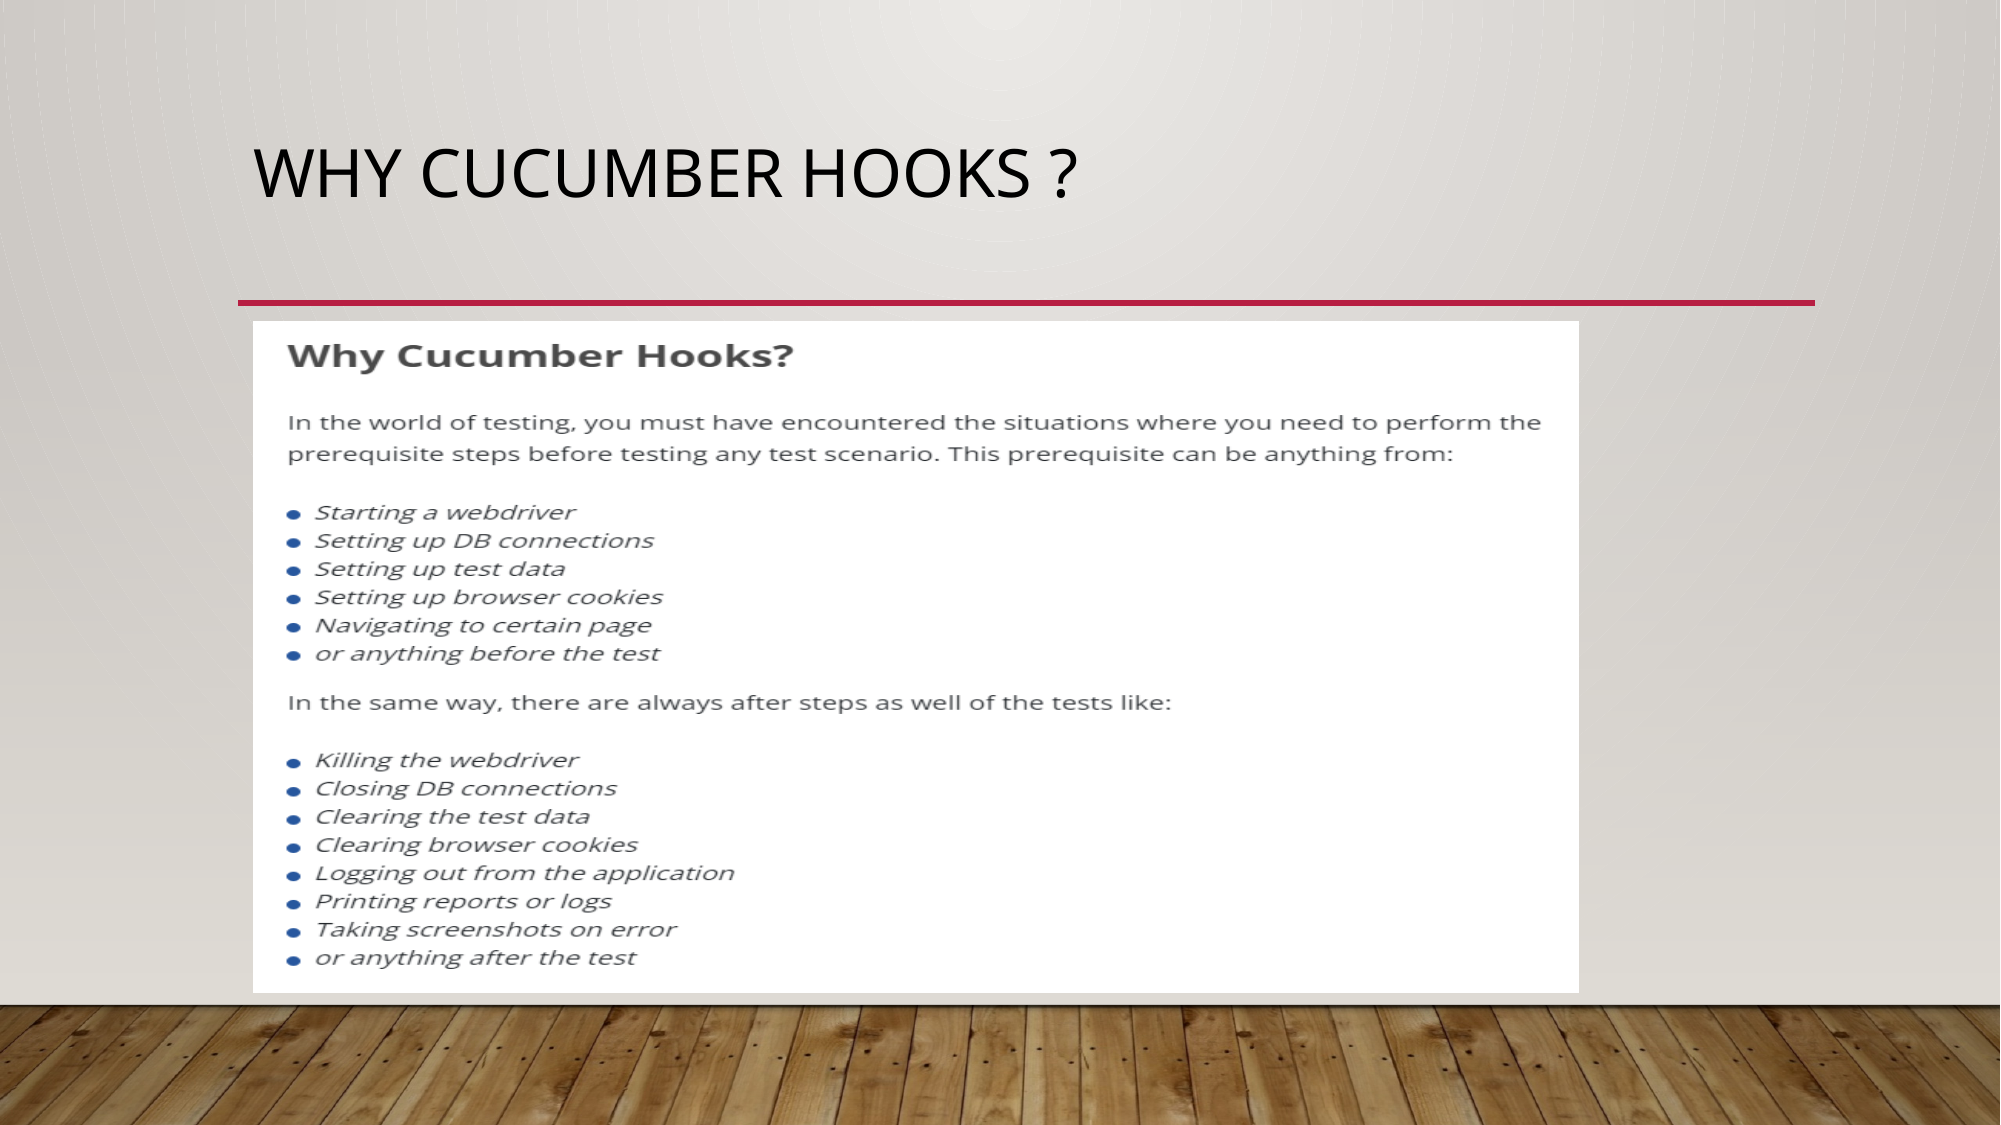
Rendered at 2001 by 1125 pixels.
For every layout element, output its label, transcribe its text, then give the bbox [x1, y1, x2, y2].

picture [0, 1005, 2000, 1125]
title Why Cucumber Hooks ? [238, 131, 1814, 305]
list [253, 321, 1579, 994]
